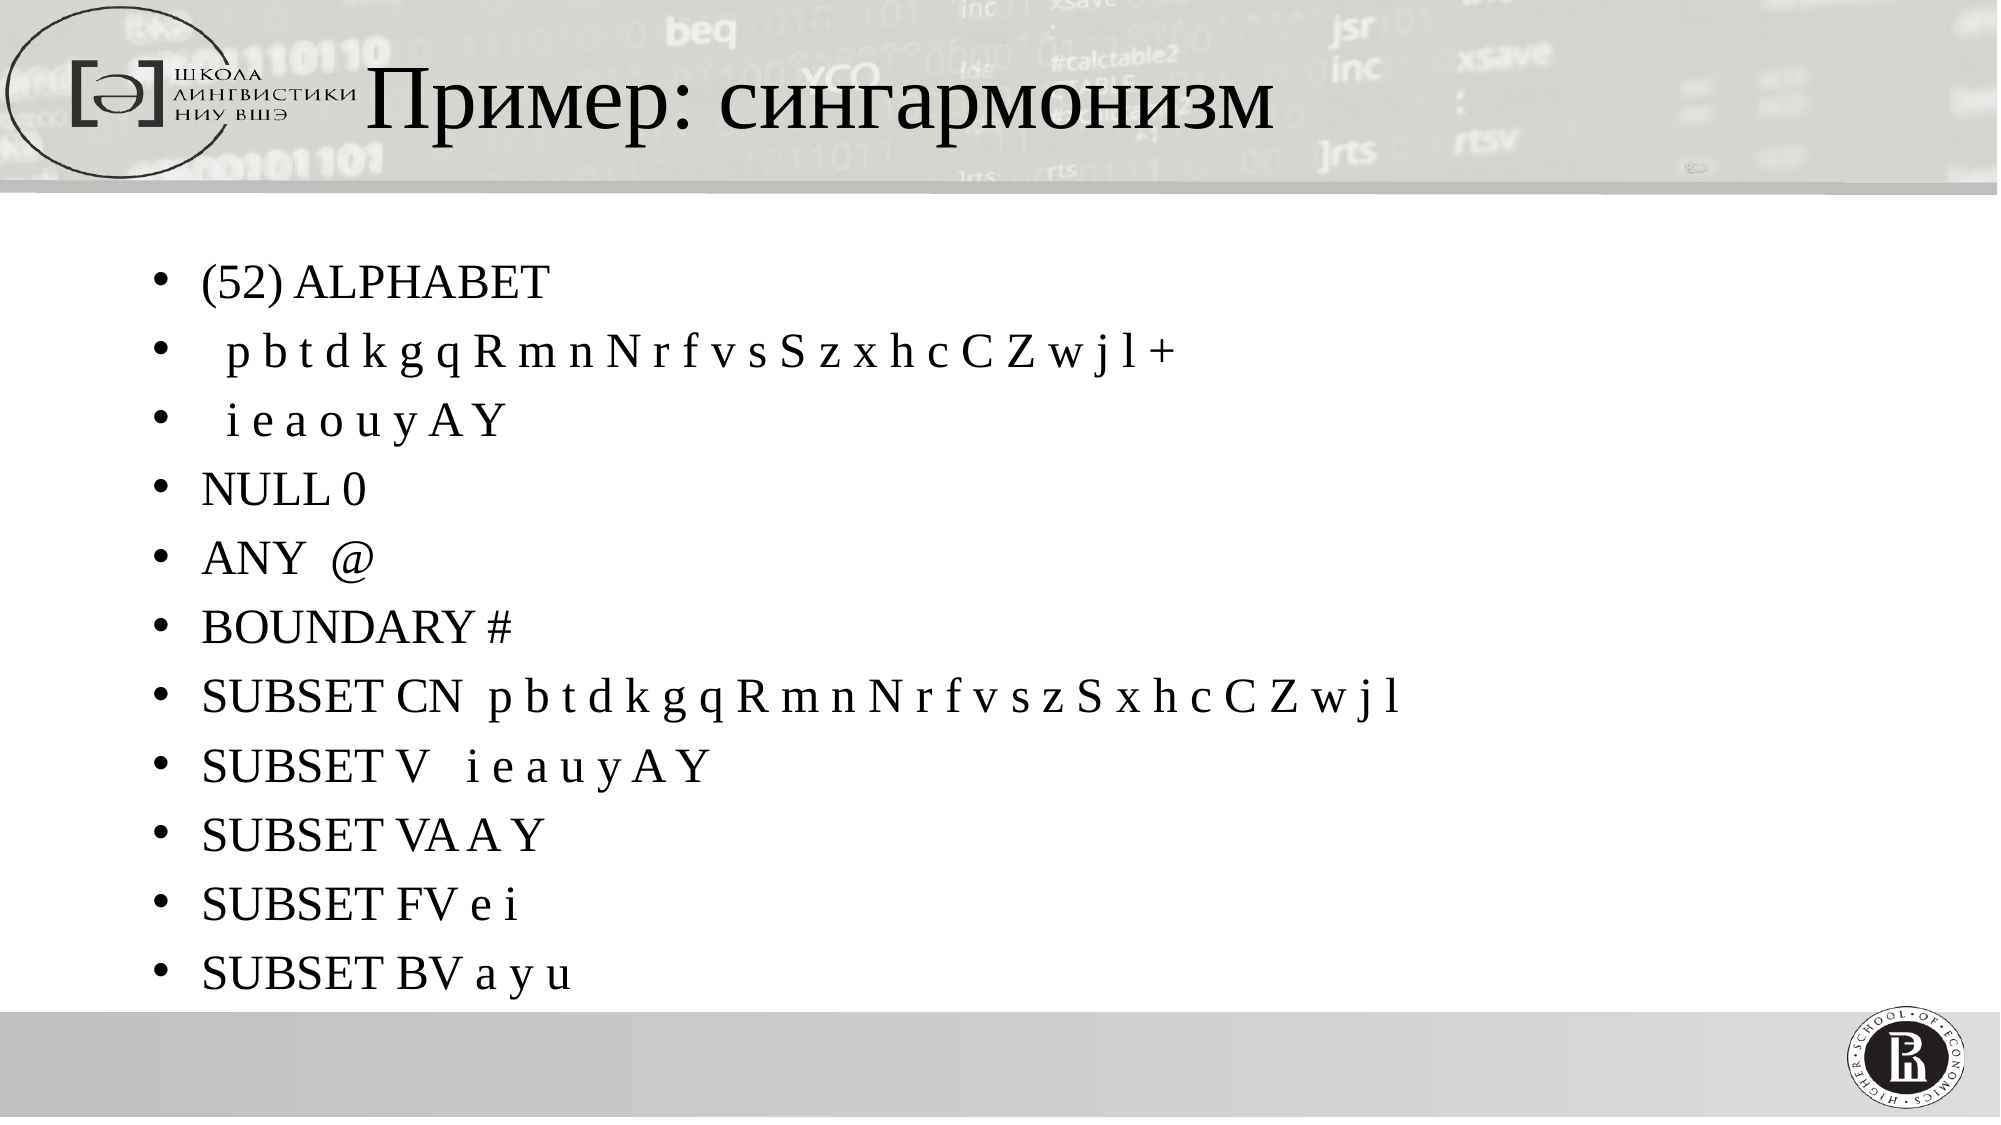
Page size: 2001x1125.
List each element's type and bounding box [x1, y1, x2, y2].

text_box [0, 0, 2000, 1117]
